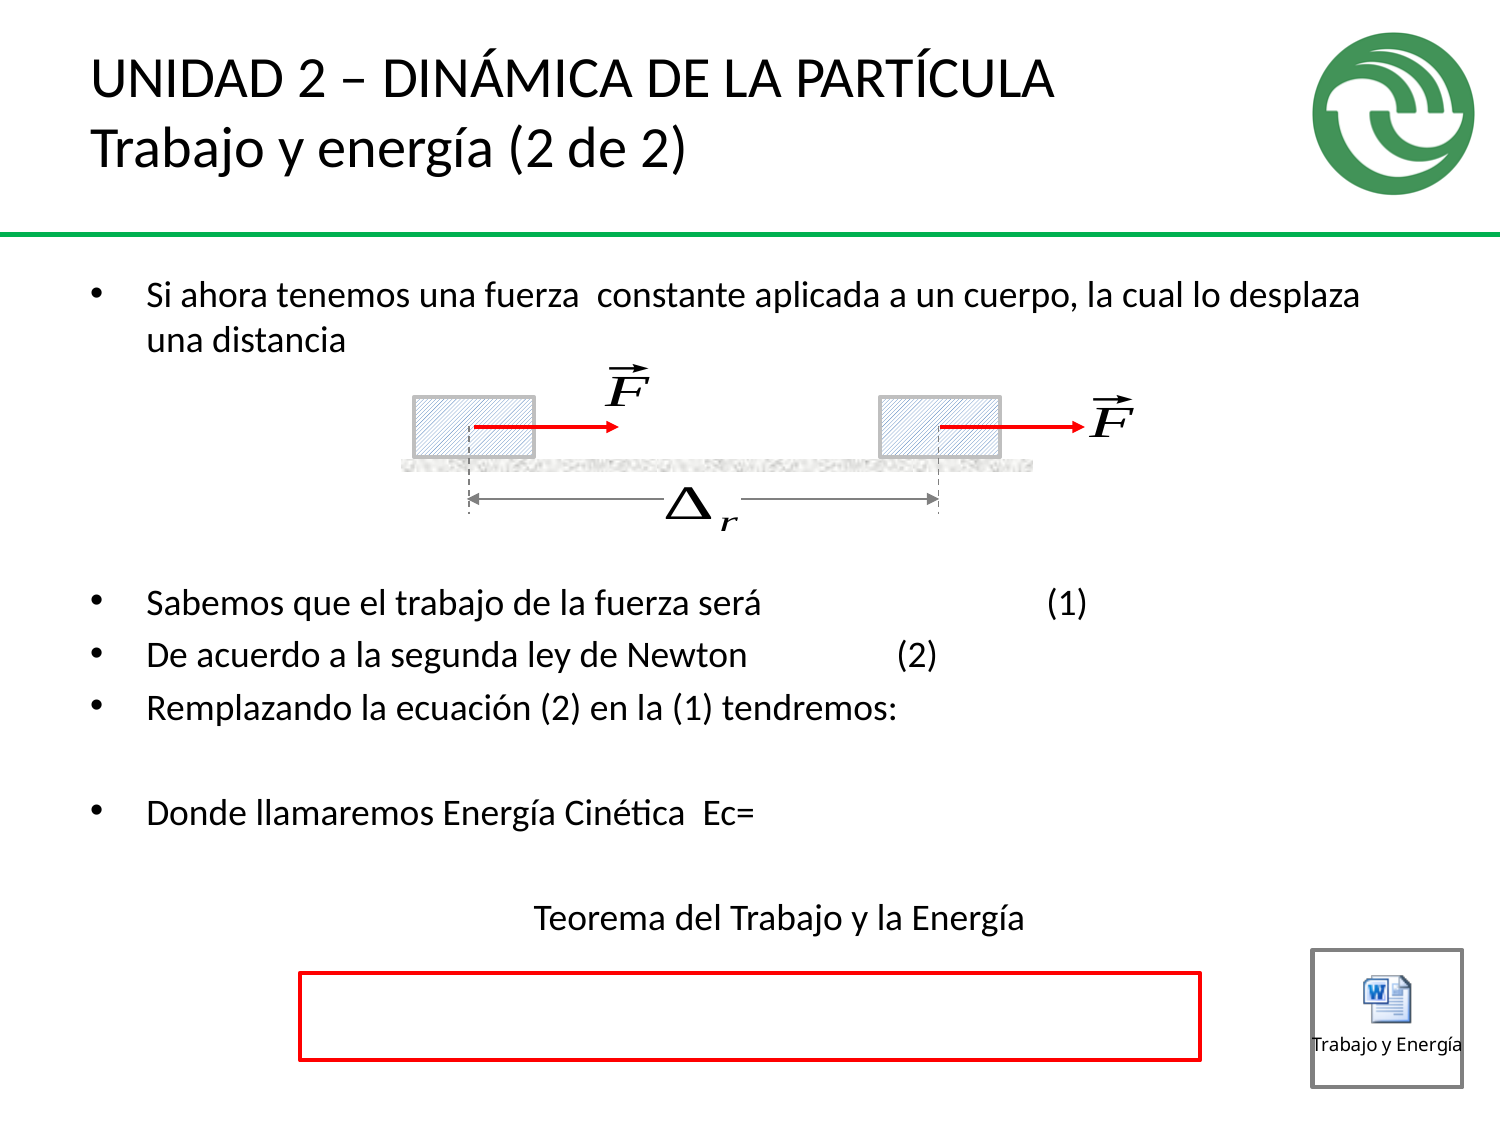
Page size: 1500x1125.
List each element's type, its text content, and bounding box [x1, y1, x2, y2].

title UNIDAD 2 – DINÁMICA DE LA PARTÍCULA Trabajo y energía (2 de 2) [75, 32, 1300, 203]
picture [1312, 32, 1475, 203]
text_box [298, 971, 1202, 1062]
text_box [1310, 948, 1464, 976]
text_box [400, 362, 1138, 538]
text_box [1312, 974, 1463, 1102]
